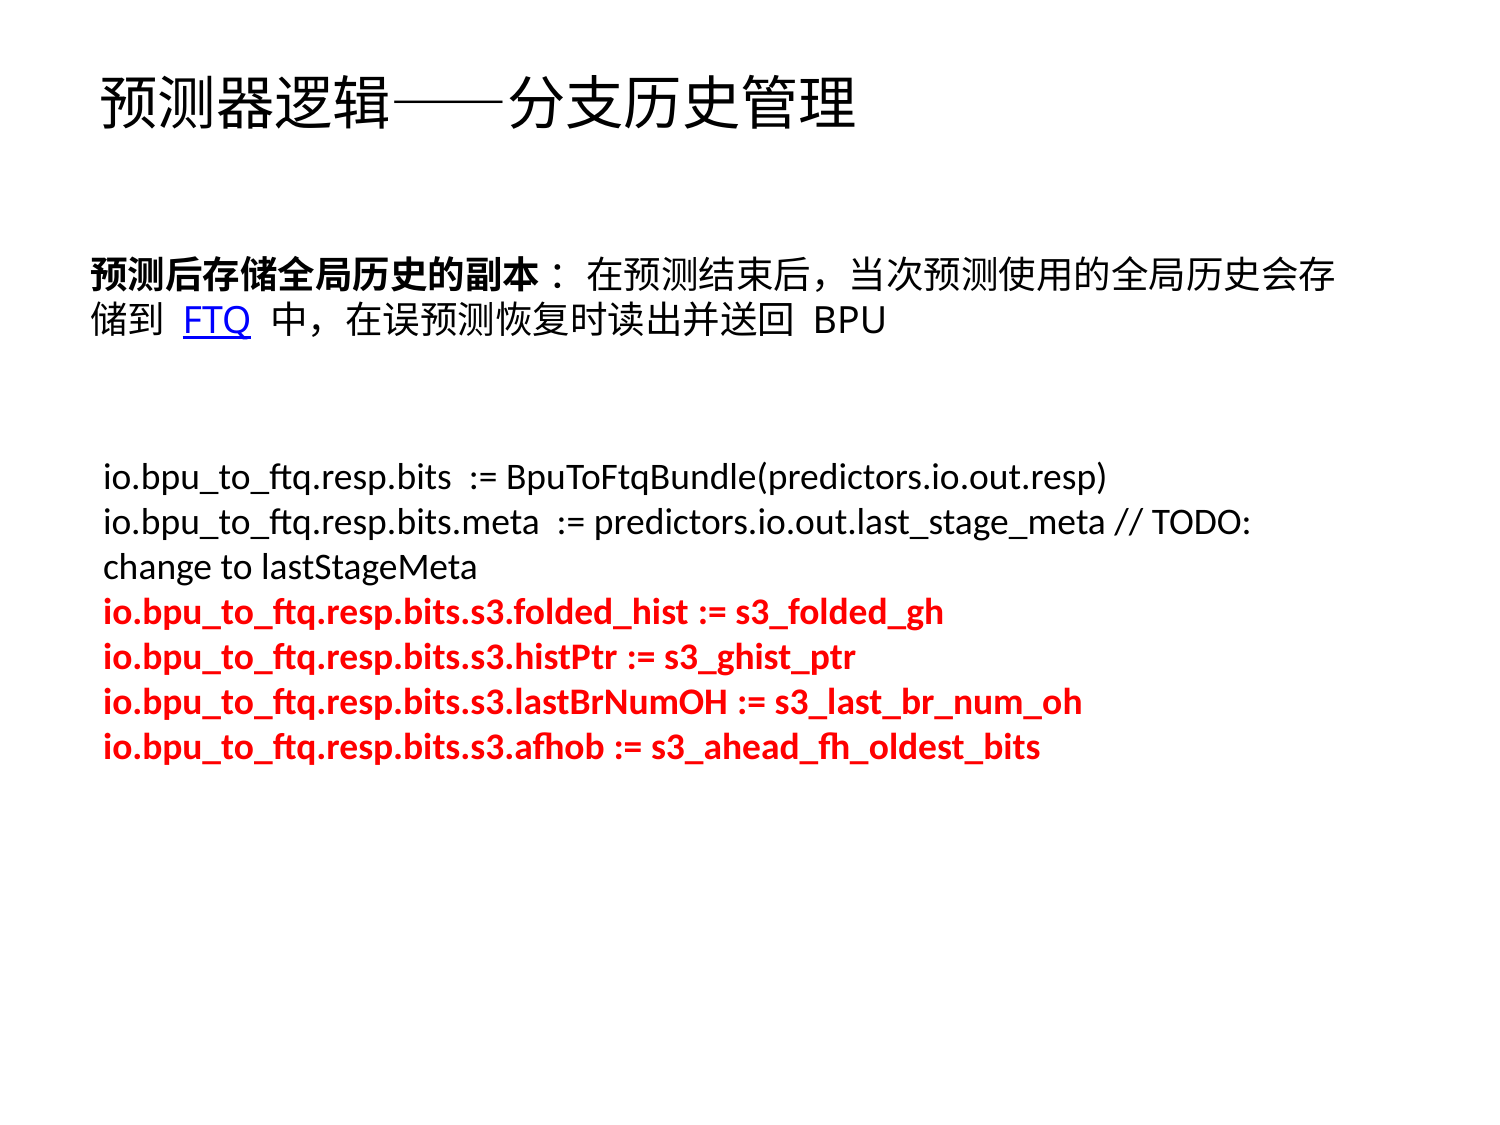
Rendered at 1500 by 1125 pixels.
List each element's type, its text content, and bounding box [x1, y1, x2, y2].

text_box io.bpu_to_ftq.resp.bits := BpuToFtqBundle(predictors.io.out.resp) io.bpu_to_ftq.resp.bits.meta := predictors.io.out.last_stage_meta // TODO: change to lastStageMeta io.bpu_to_ftq.resp.bits.s3.folded_hist := s3_folded_gh io.bpu_to_ftq.resp.bits.s3.histPtr := s3_ghist_ptr io.bpu_to_ftq.resp.bits.s3.lastBrNumOH := s3_last_br_num_oh io.bpu_to_ftq.resp.bits.s3.afhob := s3_ahead_fh_oldest_bits [88, 444, 1303, 775]
text_box 预测器逻辑——分支历史管理 [84, 58, 872, 144]
text_box 预测后存储全局历史的副本 ：在预测结束后，当次预测使用的全局历史会存储到 FTQ 中，在误预测恢复时读出并送回 BPU [75, 243, 1375, 400]
